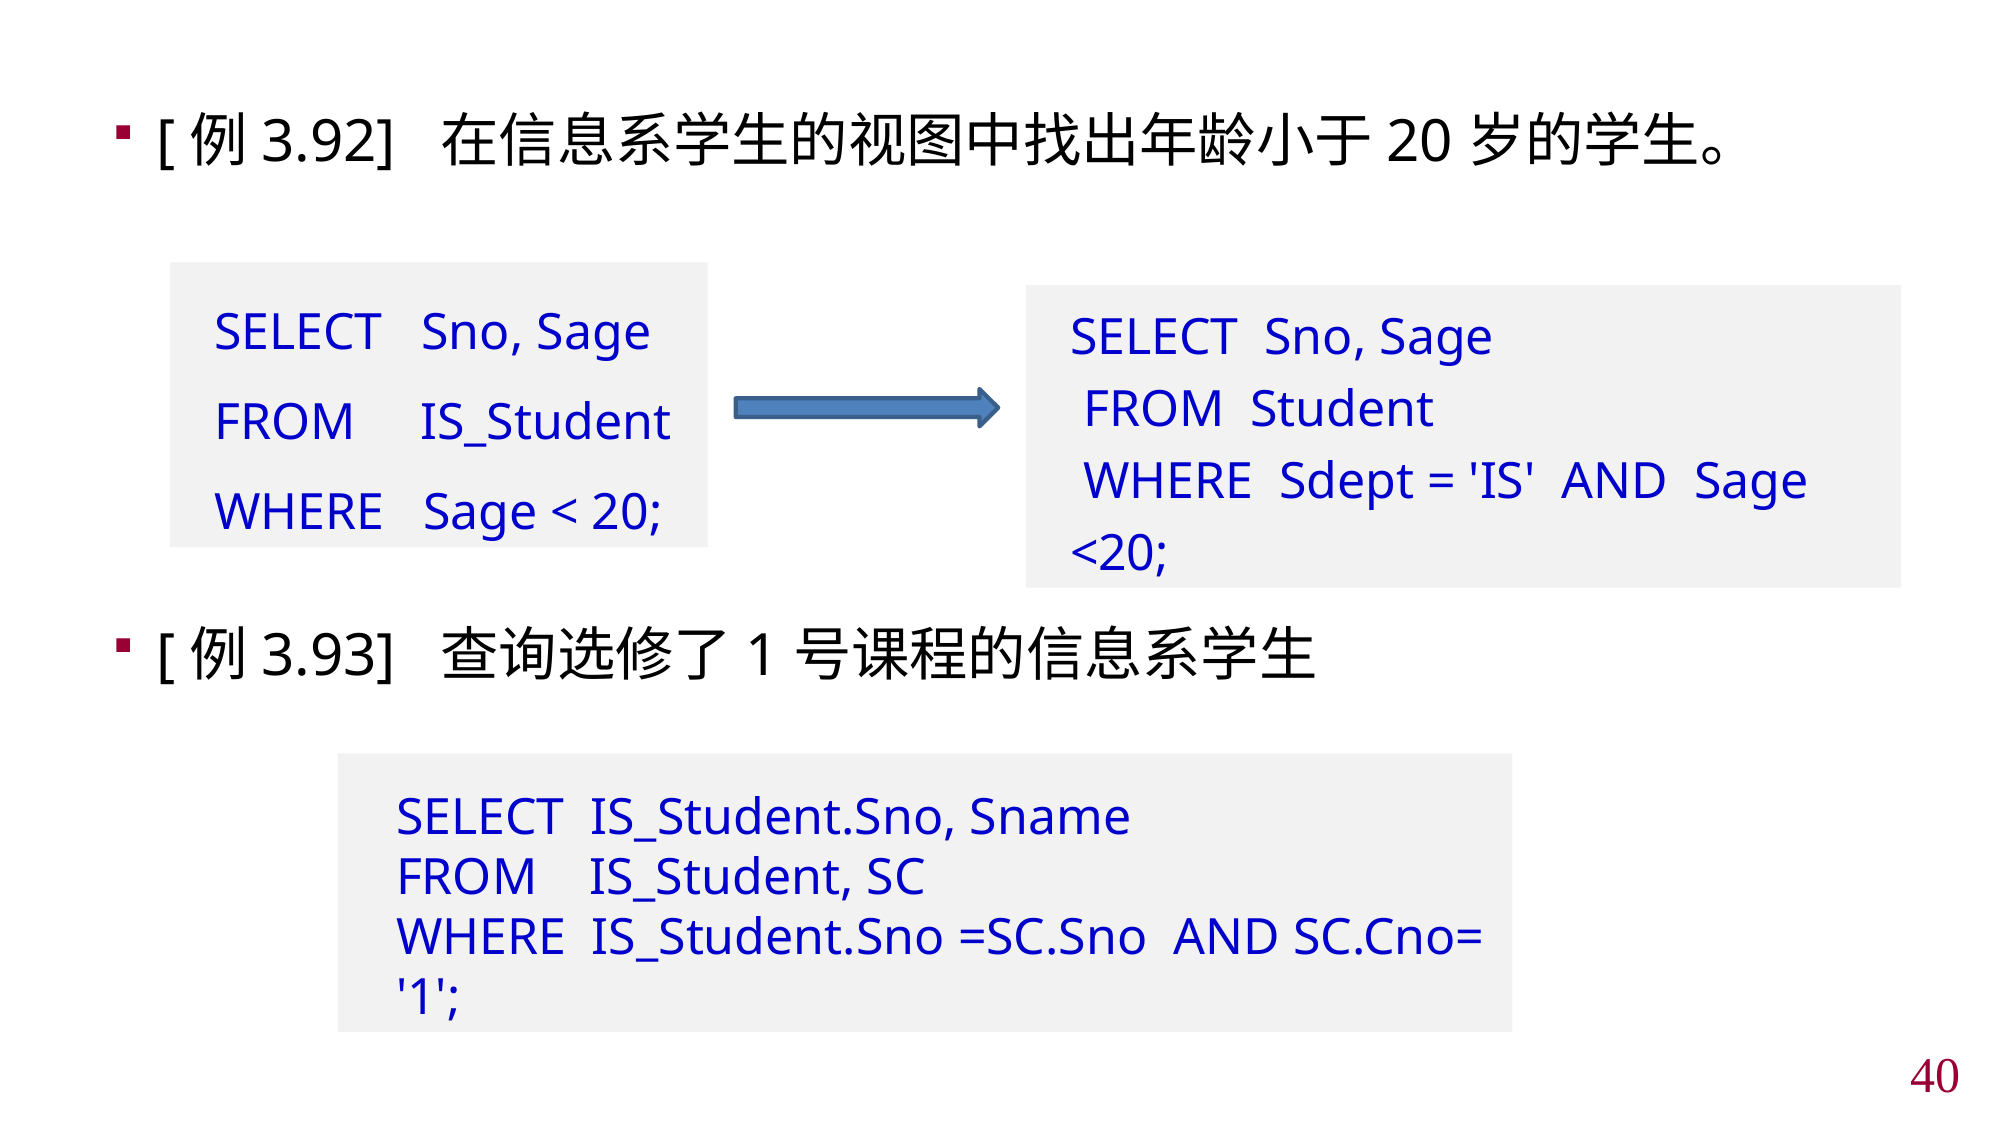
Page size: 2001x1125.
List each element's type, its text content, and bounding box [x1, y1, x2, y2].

text_box SELECT Sno, Sage FROM Student WHERE Sdept = 'IS' AND Sage <20; [1026, 285, 1902, 588]
text_box [733, 387, 1001, 429]
text_box SELECT Sno, Sage FROM IS_Student WHERE Sage < 20; [170, 262, 708, 548]
slide_number 39 [1550, 1048, 1975, 1096]
text_box SELECT IS_Student.Sno, Sname FROM IS_Student, SC WHERE IS_Student.Sno =SC.Sno AND SC.Cno= '1'; [337, 753, 1513, 1032]
list [例3.92] 在信息系学生的视图中找出年龄小于20岁的学生。 [例3.93] 查询选修了1号课程的信息系学生 [97, 75, 1904, 1073]
